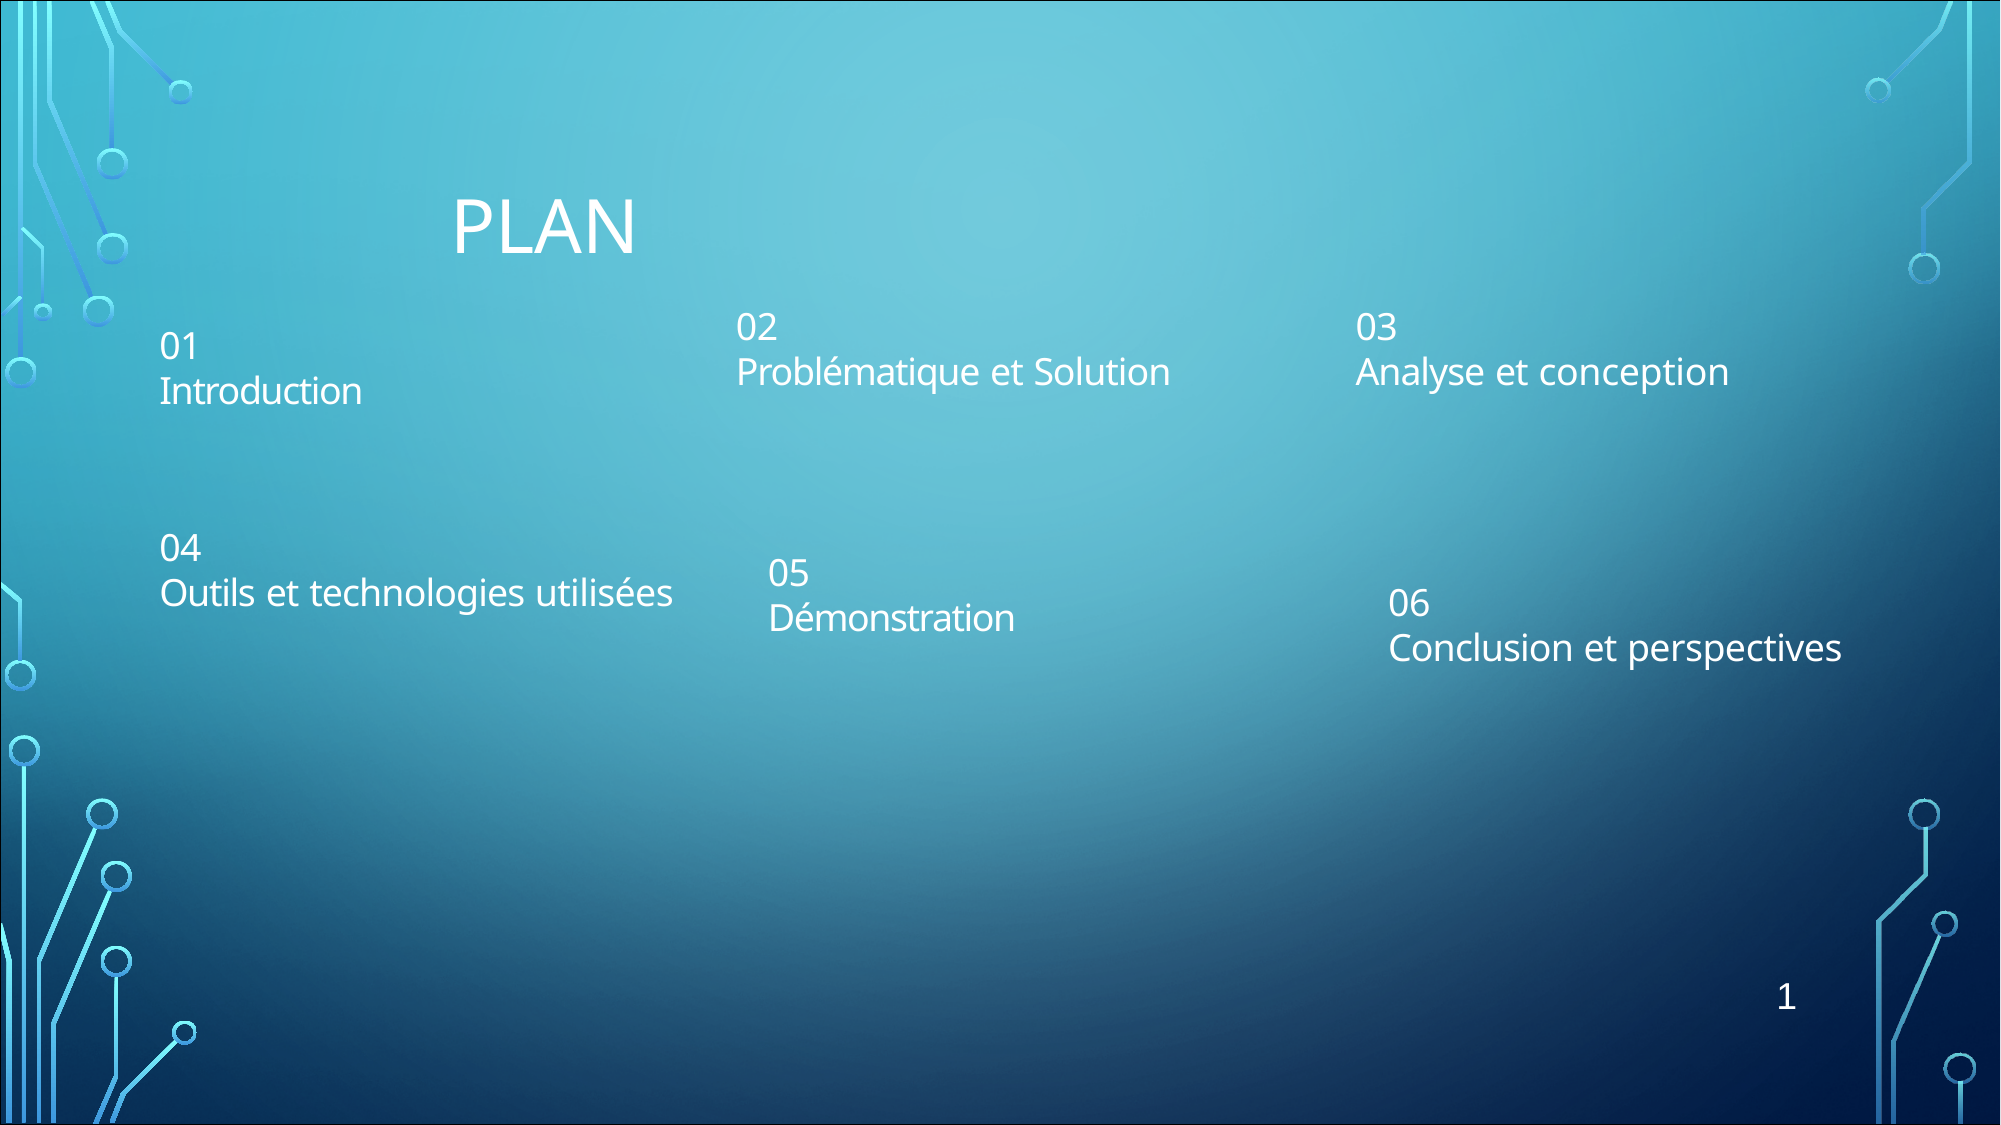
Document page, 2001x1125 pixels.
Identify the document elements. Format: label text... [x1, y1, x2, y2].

slide_number 1 [1685, 965, 1813, 1025]
text_box [0, 0, 2000, 1125]
